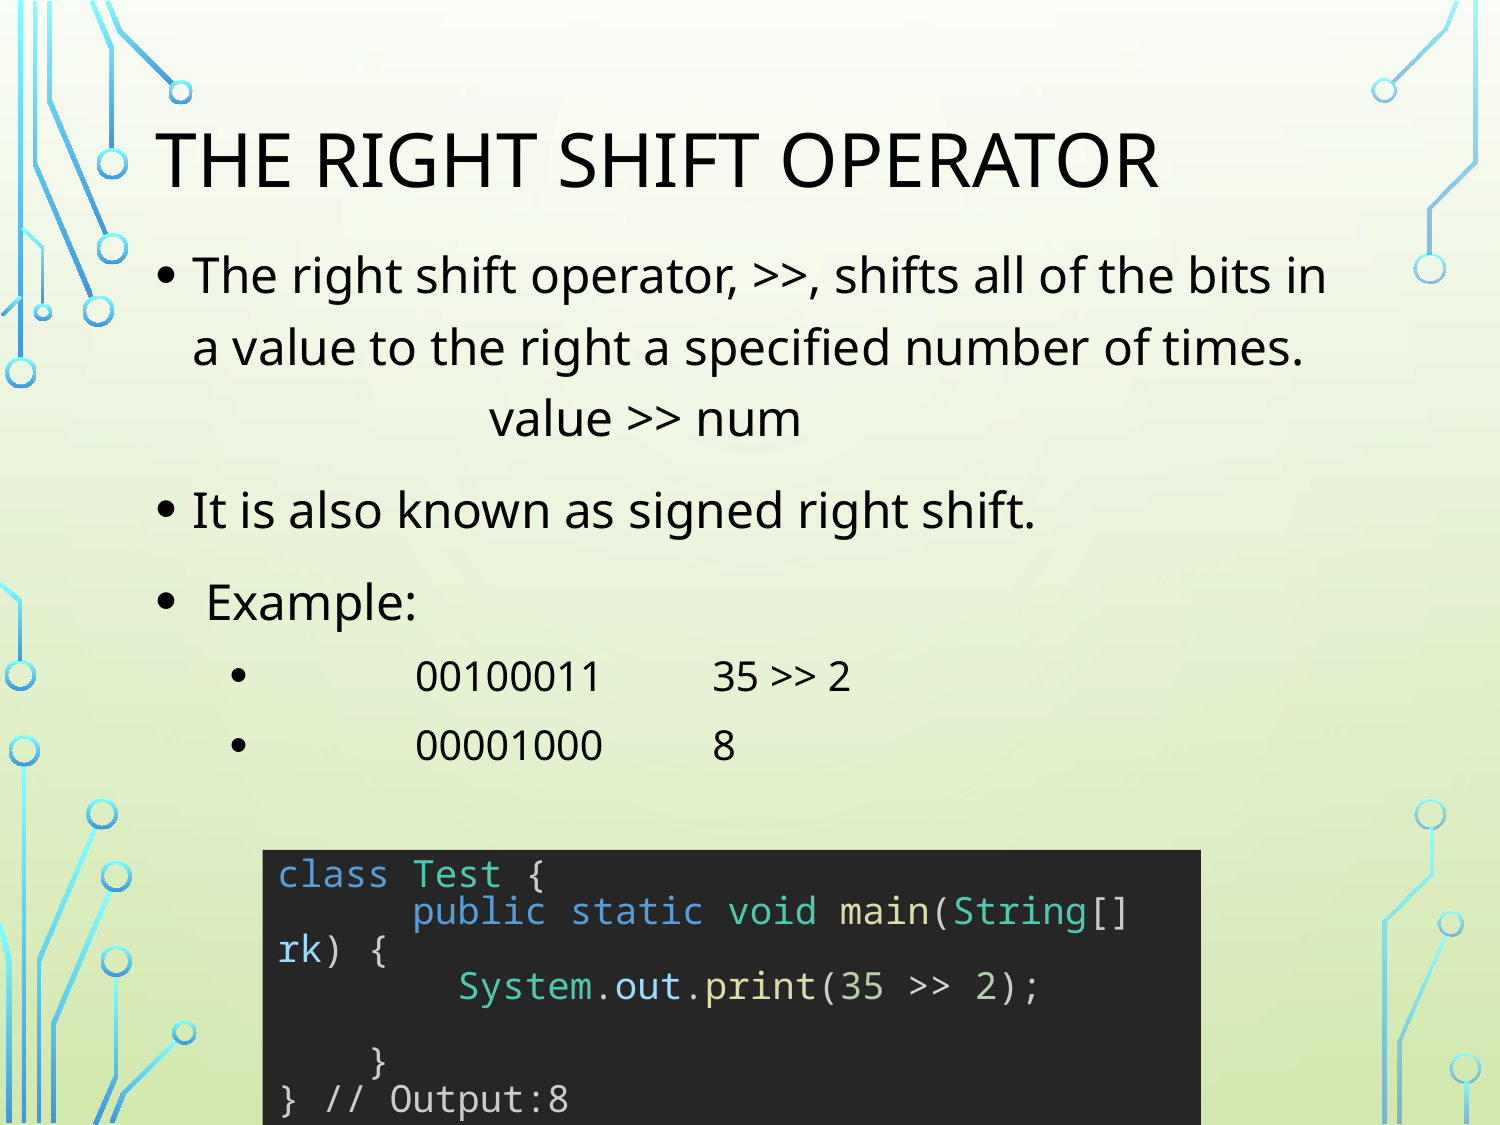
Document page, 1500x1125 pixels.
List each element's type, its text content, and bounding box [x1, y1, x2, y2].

title The Right Shift Operator [140, 101, 1360, 224]
list The right shift operator, >>, shifts all of the bits in a value to the right a specified number of times. value >> num It is also known as signed right shift. Example: 00100011 35 >> 2 00001000 8 [140, 224, 1360, 806]
text_box class Test { public static void main(String[] rk) { System.out.print(35 >> 2); } } // Output:8 [262, 849, 1201, 1125]
